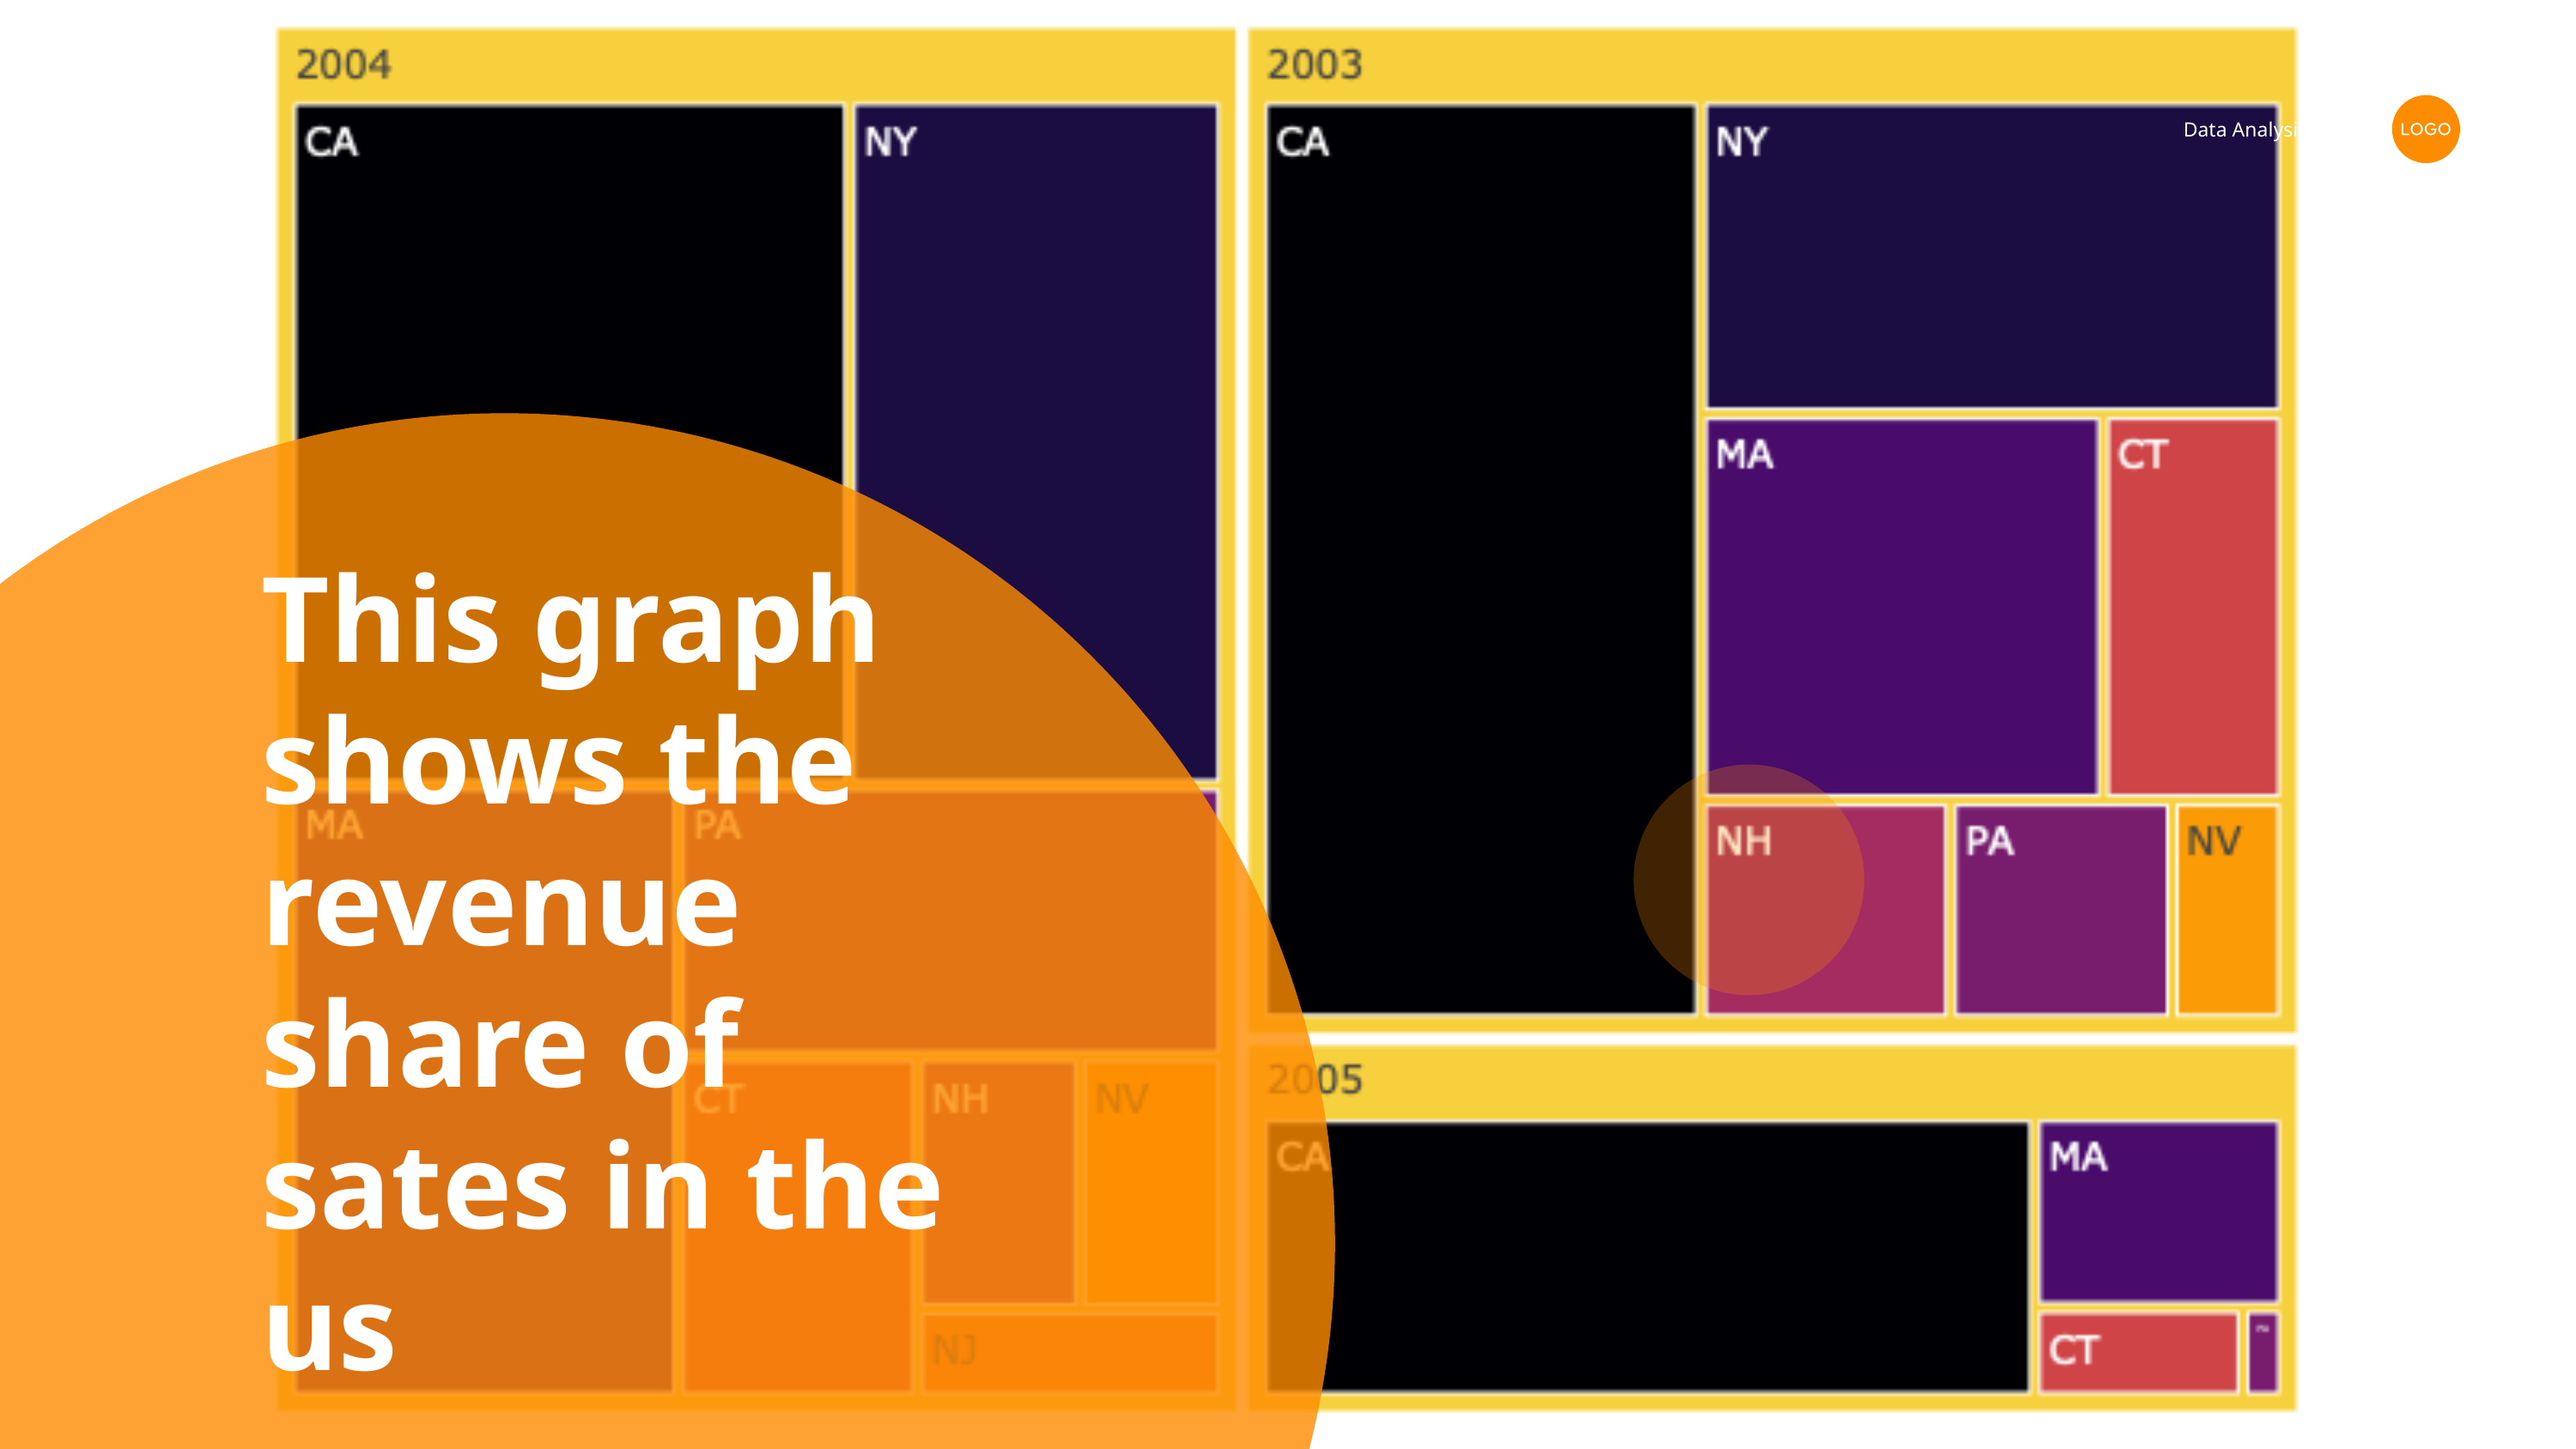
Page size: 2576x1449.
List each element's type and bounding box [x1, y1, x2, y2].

picture [0, 0, 2576, 1449]
text_box [2391, 94, 2460, 164]
